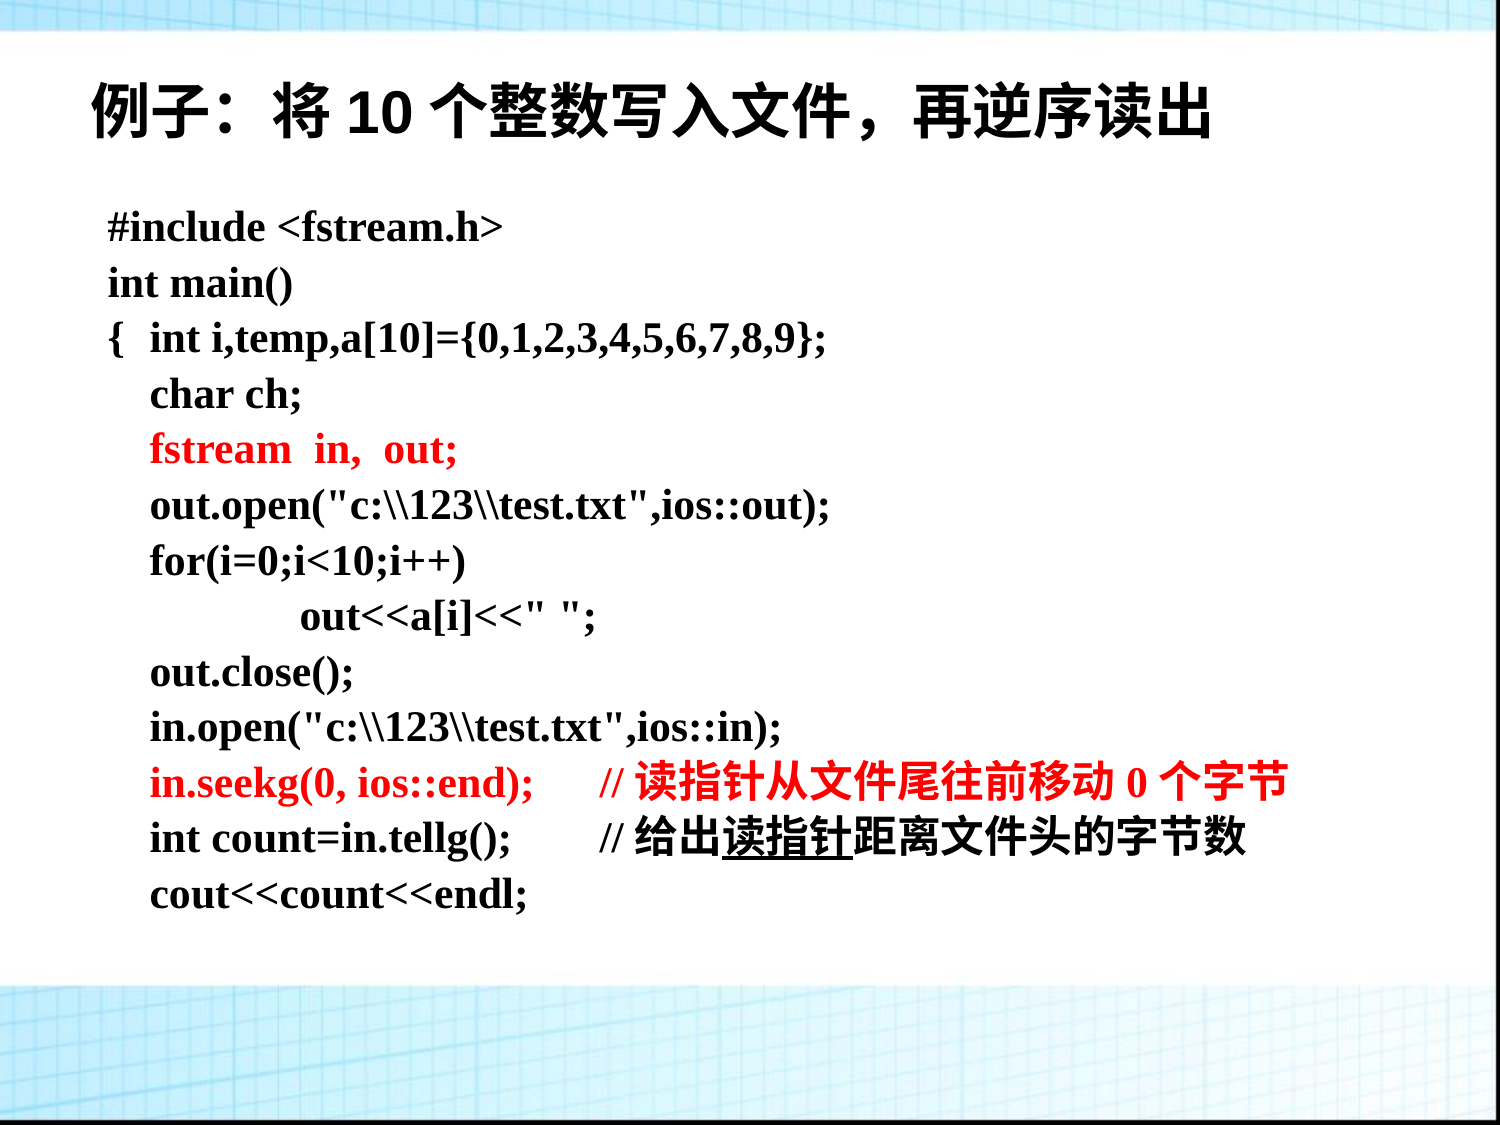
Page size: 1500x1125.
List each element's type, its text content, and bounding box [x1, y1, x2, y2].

title 例子：将10个整数写入文件，再逆序读出 [75, 45, 1425, 173]
picture [0, 0, 1500, 1125]
text_box #include <fstream.h> int main() { int i,temp,a[10]={0,1,2,3,4,5,6,7,8,9}; char ch; fstream in, out; out.open("c:\\123\\test.txt",ios::out); for(i=0;i<10;i++) out<<a[i]<<" "; out.close(); in.open("c:\\123\\test.txt",ios::in); in.seekg(0, ios::end); //读指针从文件尾往前移动0个字节 int count=in.tellg(); //给出读指针距离文件头的字节数 cout<<count<<endl; [74, 196, 1425, 986]
